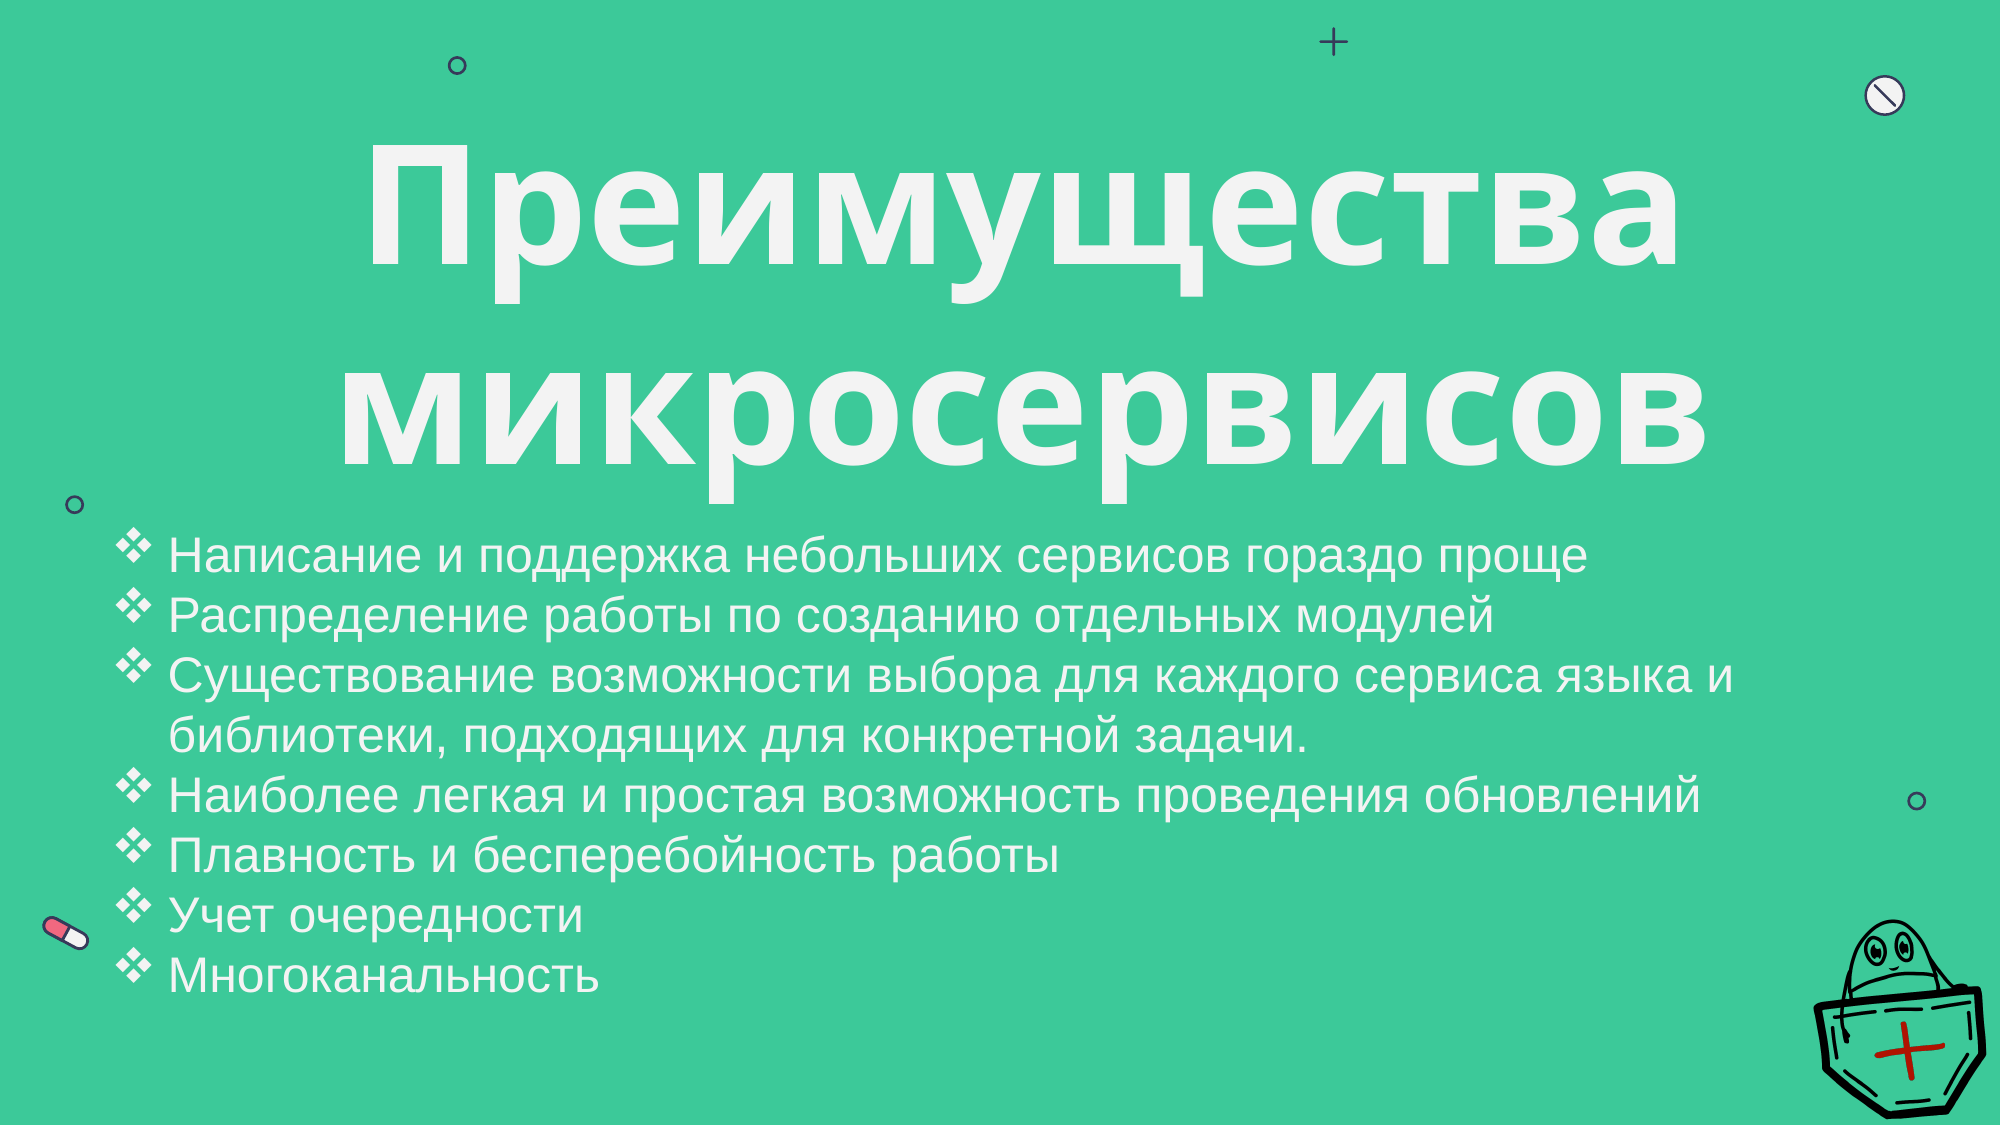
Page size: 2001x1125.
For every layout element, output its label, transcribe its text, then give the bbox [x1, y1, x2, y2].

picture [1788, 902, 2000, 1125]
title Преимущества микросервисов [302, 54, 1746, 514]
text_box Написание и поддержка небольших сервисов гораздо проще Распределение работы по созданию отдельных модулей Существование возможности выбора для каждого сервиса языка и библиотеки, подходящих для конкретной задачи. Наиболее легкая и простая возможность проведения обновлений Плавность и бесперебойность работы Учет очередности Многоканальность [96, 514, 2000, 1010]
